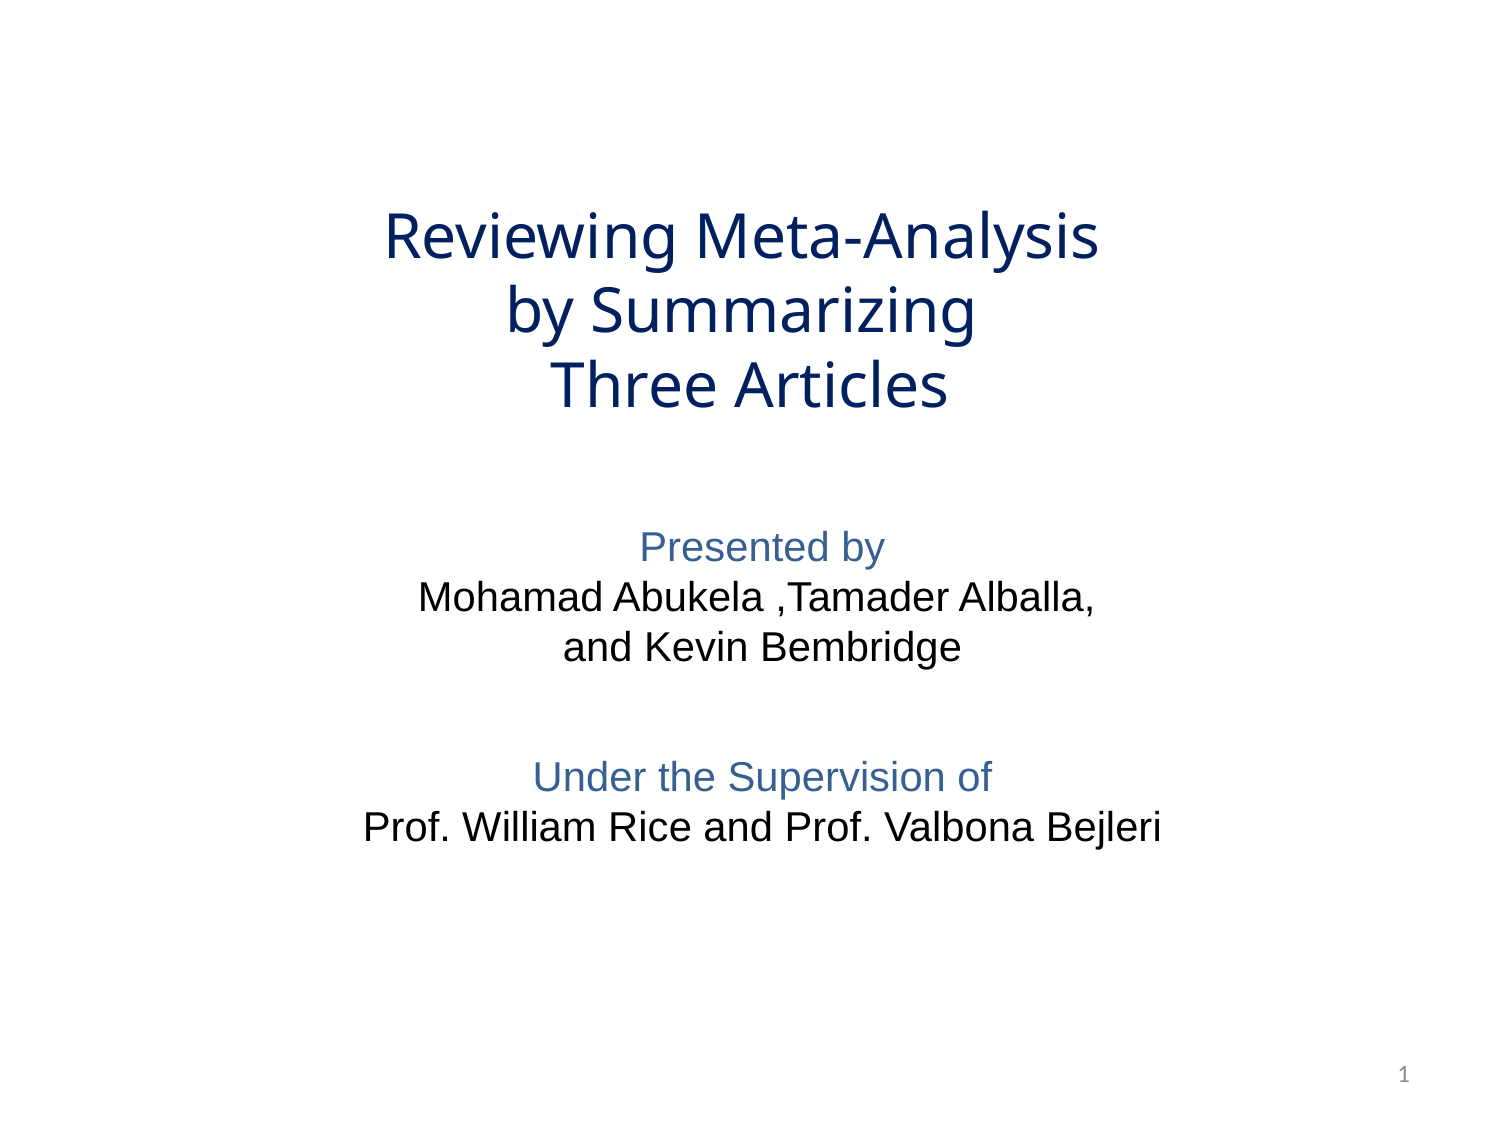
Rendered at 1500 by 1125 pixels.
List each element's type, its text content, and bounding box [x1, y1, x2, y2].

slide_number 1 [1074, 1042, 1425, 1103]
title Reviewing Meta-Analysis by Summarizing Three Articles [112, 187, 1388, 429]
subtitle Presented by Mohamad Abukela ,Tamader Alballa, and Kevin Bembridge Under the Supervision of Prof. William Rice and Prof. Valbona Bejleri [237, 512, 1288, 888]
